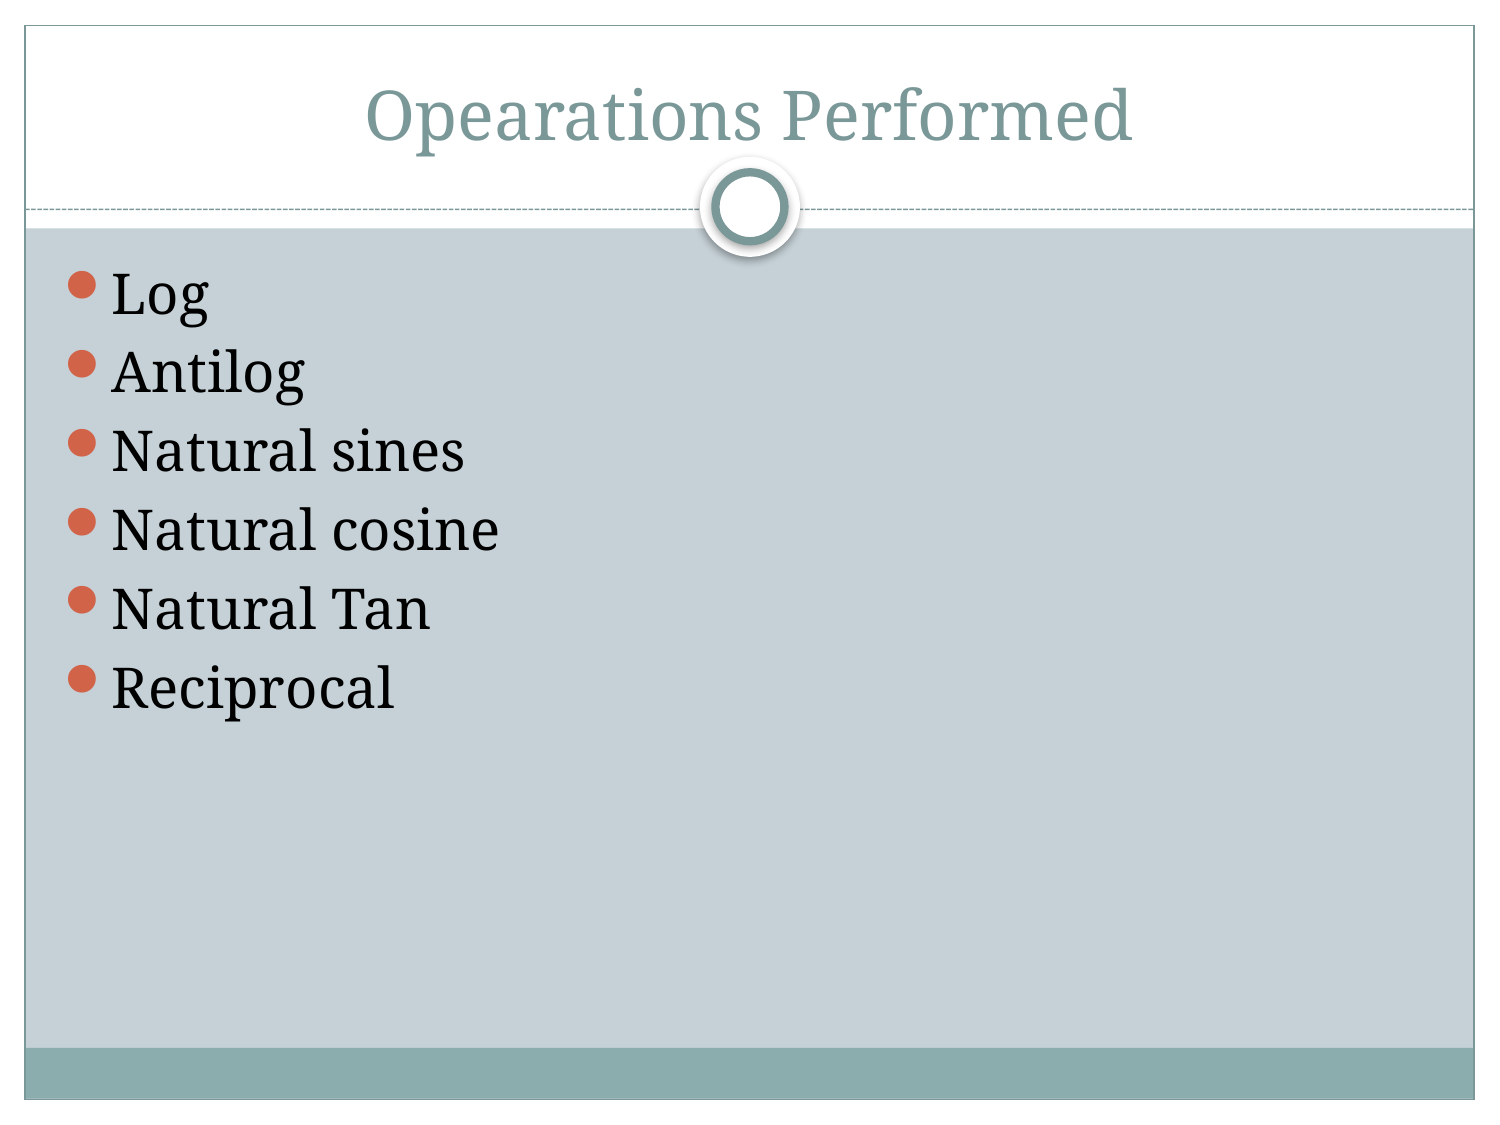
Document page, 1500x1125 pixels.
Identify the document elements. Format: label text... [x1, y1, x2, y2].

list Log Antilog Natural sines Natural cosine Natural Tan Reciprocal [49, 250, 1445, 1001]
title Opearations Performed [49, 37, 1450, 162]
